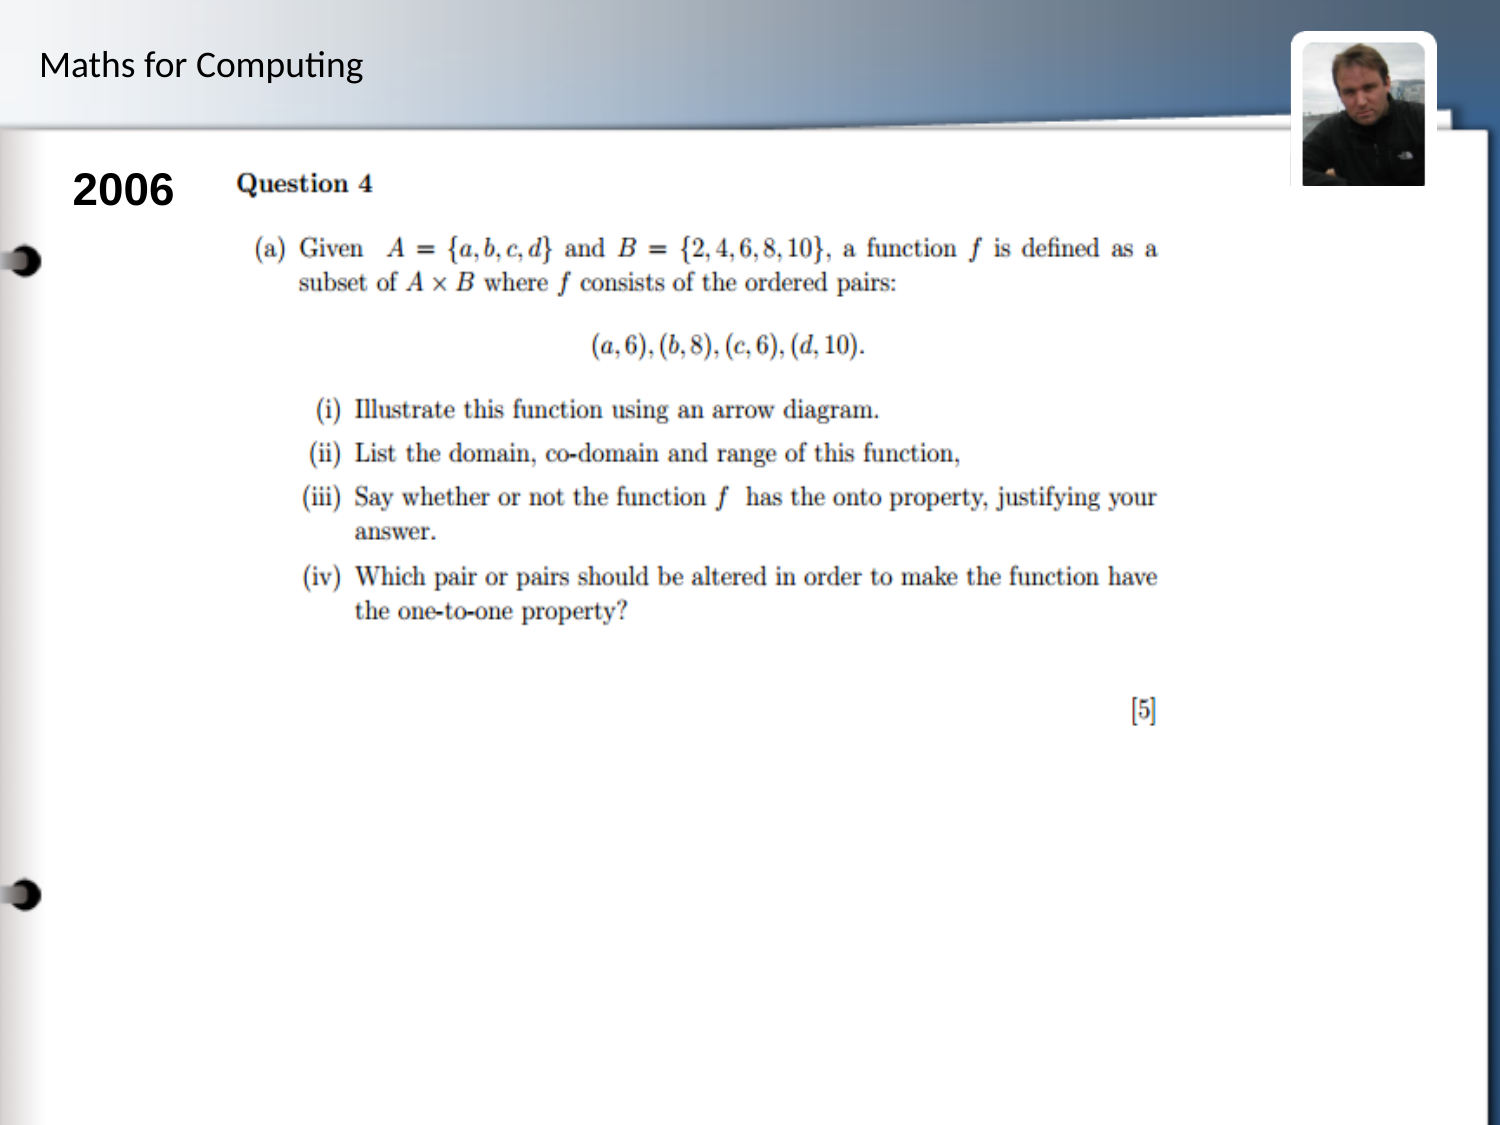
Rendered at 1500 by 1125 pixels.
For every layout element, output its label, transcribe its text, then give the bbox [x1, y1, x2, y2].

title 2006 [57, 152, 1276, 217]
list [212, 167, 1228, 751]
picture [0, 0, 1500, 1125]
